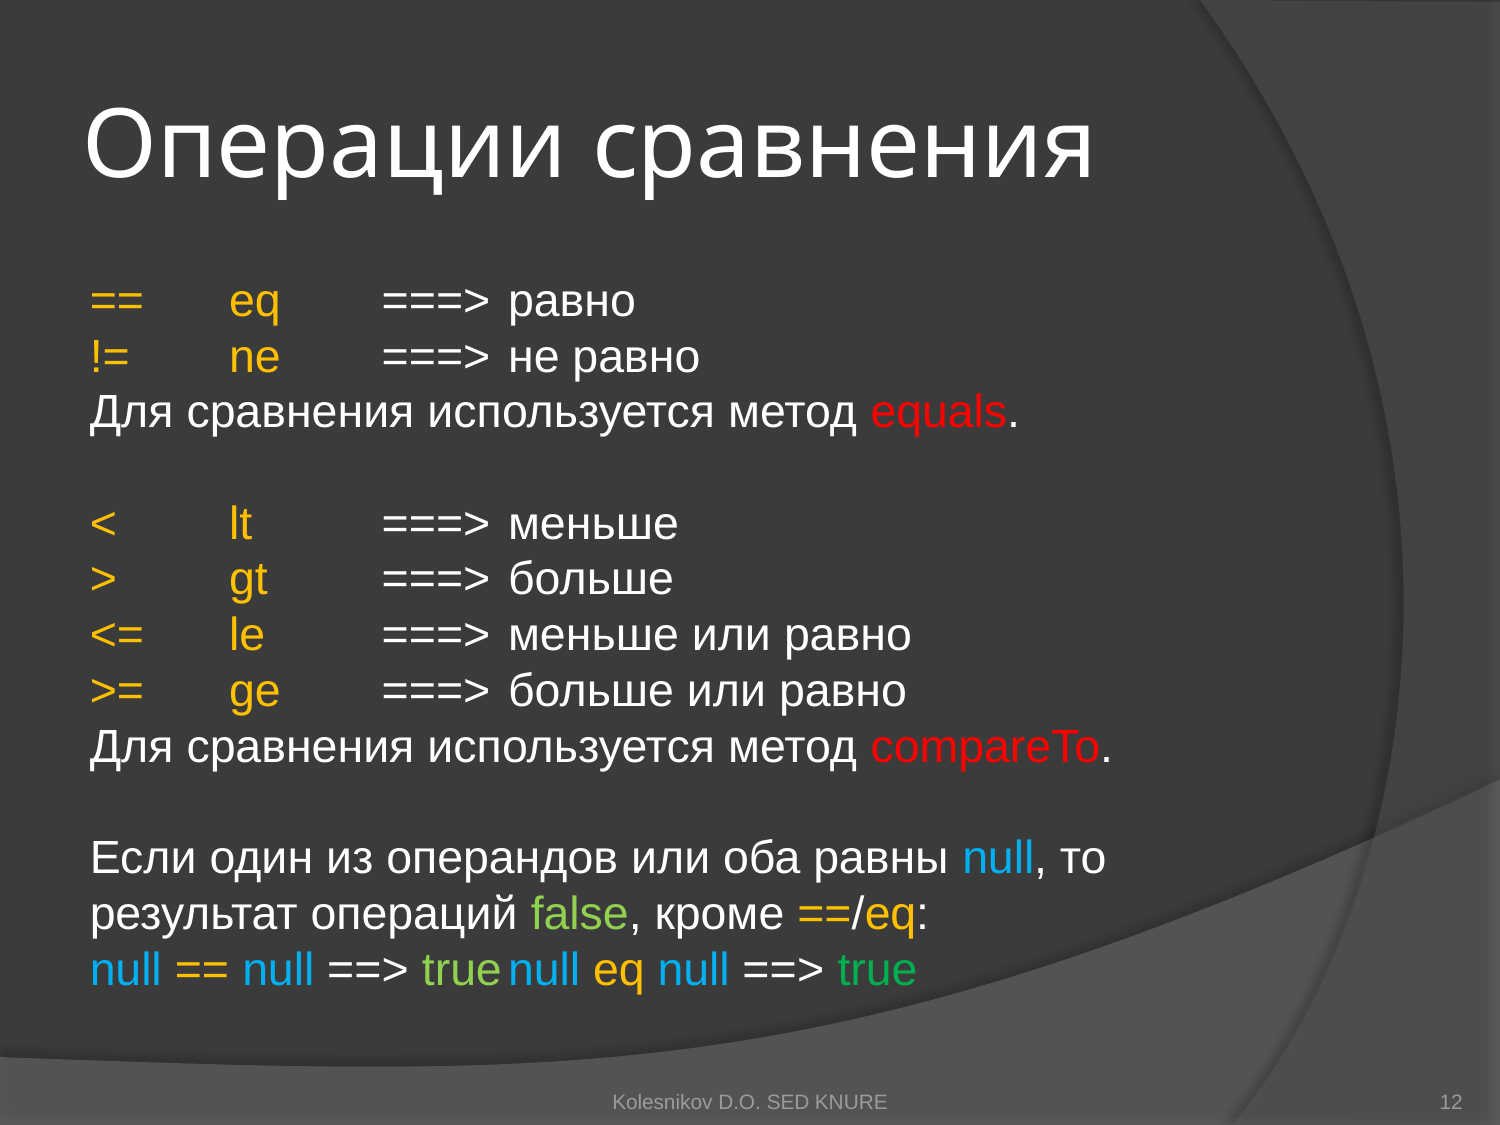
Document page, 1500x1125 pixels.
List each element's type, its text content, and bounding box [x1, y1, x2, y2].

title Операции сравнения [75, 45, 1300, 233]
list == eq ===> равно != ne ===> не равно Для сравнения используется метод equals. < lt ===> меньше > gt ===> больше <= le ===> меньше или равно >= ge ===> больше или равно Для сравнения используется метод compareTo. Если один из операндов или оба равны null, то результат операций false, кроме ==/eq: null == null ==> true null eq null ==> true [75, 262, 1300, 1005]
slide_number 12 [1337, 1053, 1463, 1114]
footer Kolesnikov D.O. SED KNURE [512, 1053, 988, 1114]
